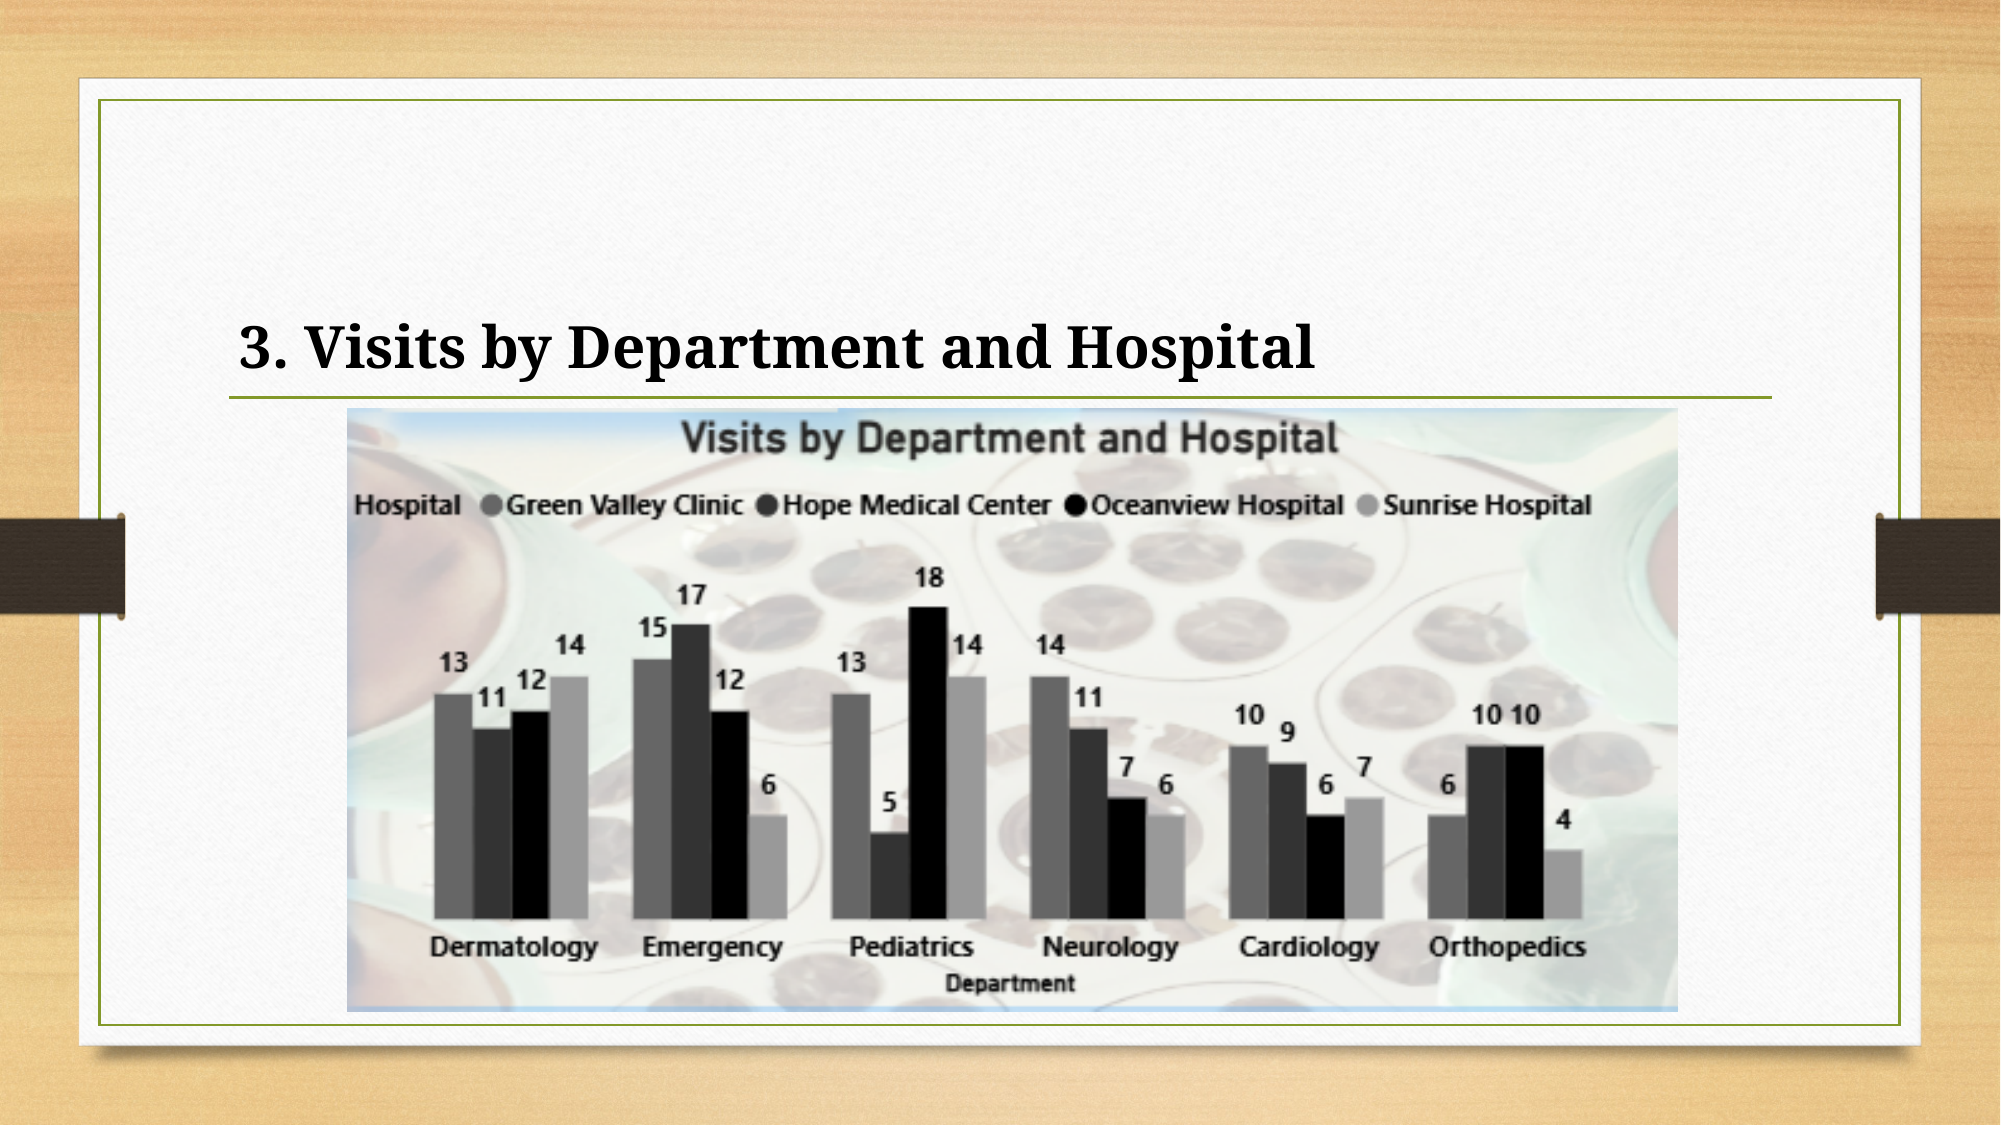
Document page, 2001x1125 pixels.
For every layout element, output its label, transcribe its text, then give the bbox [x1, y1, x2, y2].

text_box 3. Visits by Department and Hospital [225, 302, 1332, 388]
picture [0, 0, 2001, 1125]
